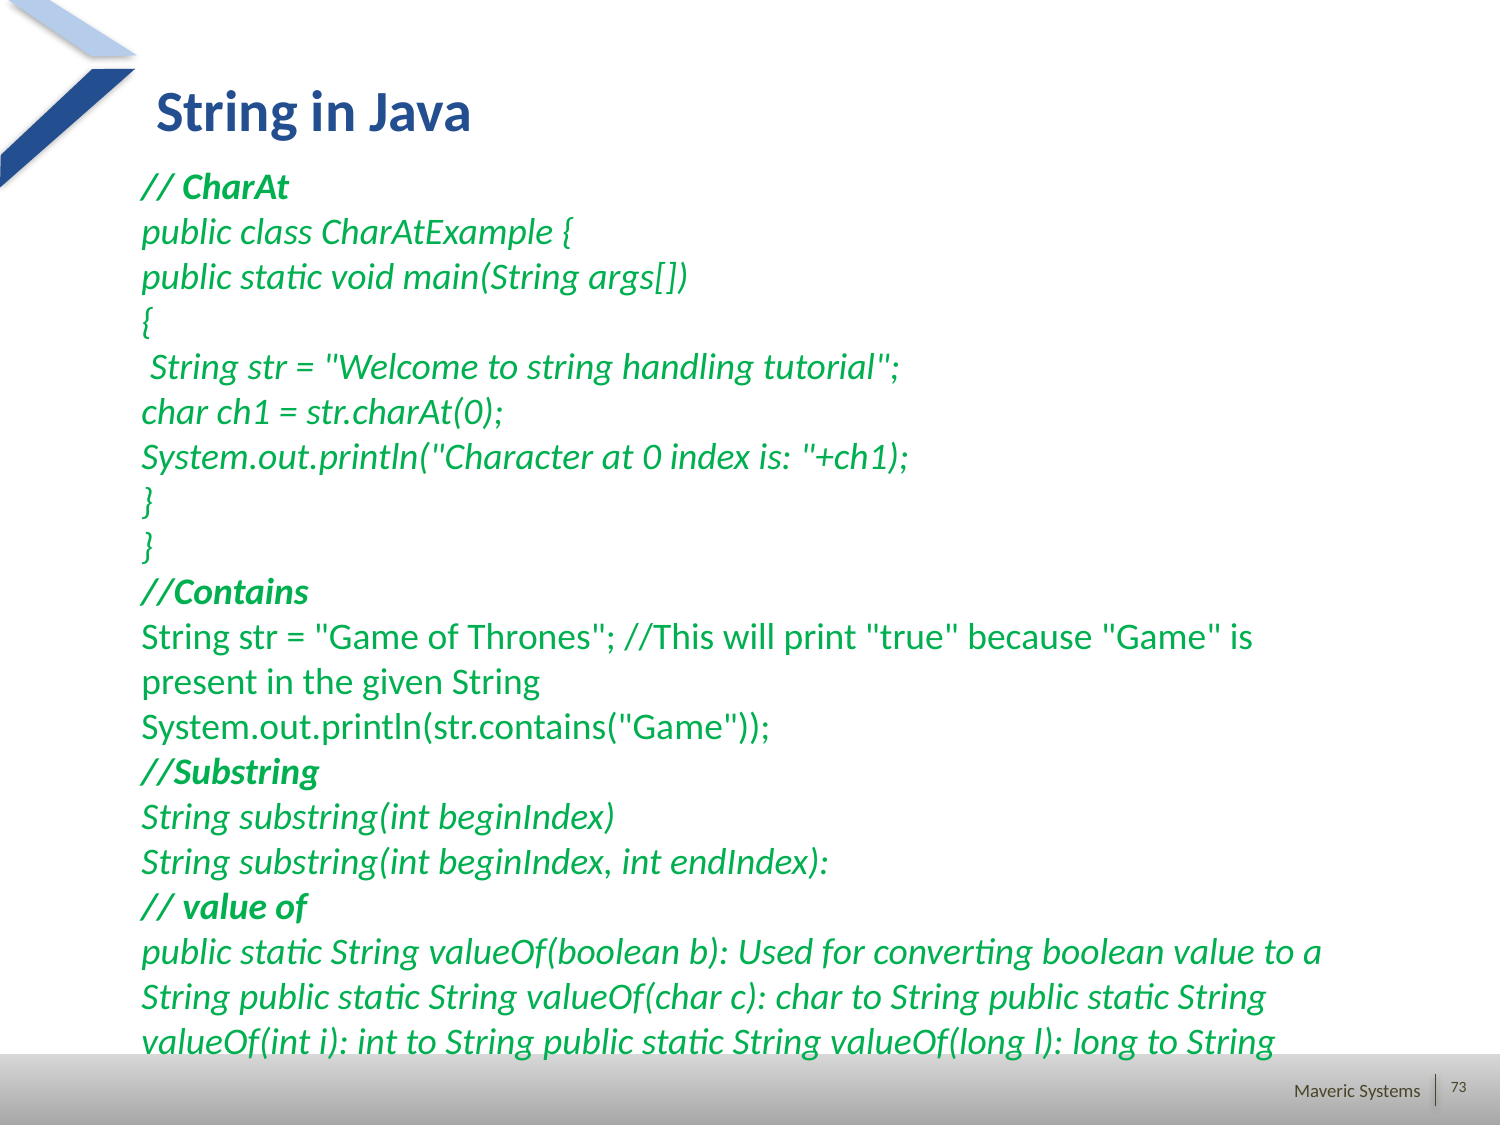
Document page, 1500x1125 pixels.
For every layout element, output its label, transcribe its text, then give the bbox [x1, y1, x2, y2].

text_box // CharAt public class CharAtExample { public static void main(String args[]) { String str = "Welcome to string handling tutorial"; char ch1 = str.charAt(0); System.out.println("Character at 0 index is: "+ch1); } } //Contains String str = "Game of Thrones"; //This will print "true" because "Game" is present in the given String System.out.println(str.contains("Game")); //Substring String substring(int beginIndex) String substring(int beginIndex, int endIndex): // value of public static String valueOf(boolean b): Used for converting boolean value to a String public static String valueOf(char c): char to String public static String valueOf(int i): int to String public static String valueOf(long l): long to String [126, 154, 1373, 1125]
text_box [0, 154, 126, 215]
text_box String in Java [141, 65, 1005, 151]
